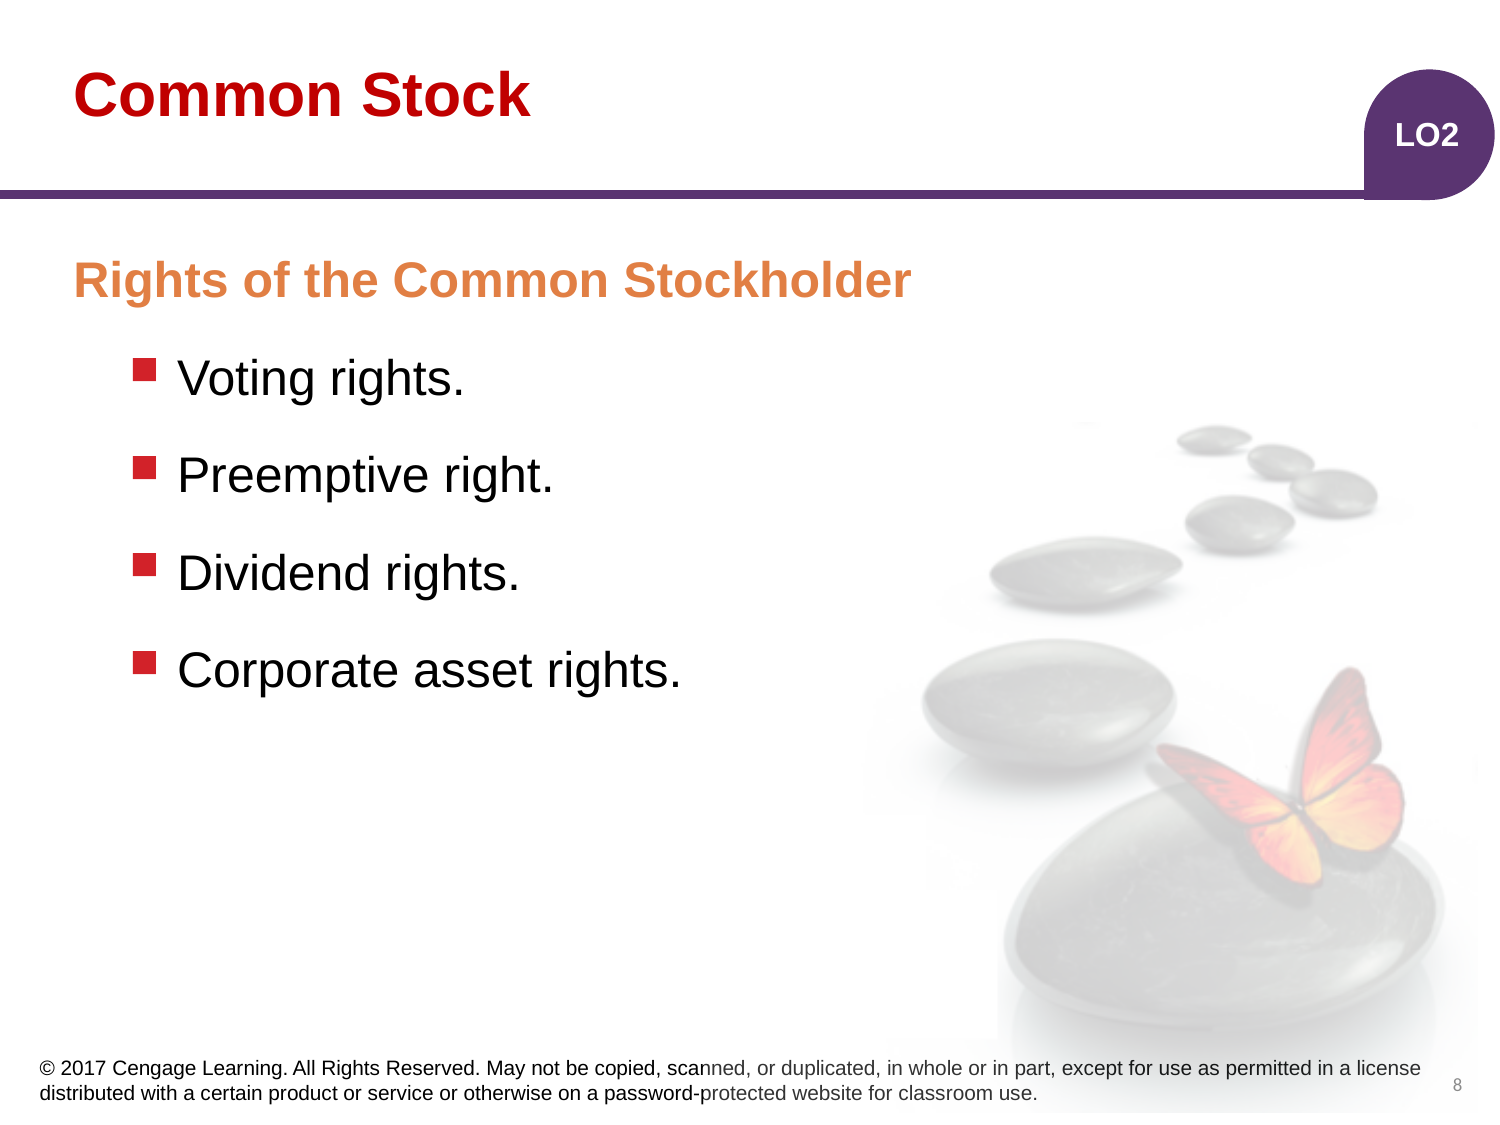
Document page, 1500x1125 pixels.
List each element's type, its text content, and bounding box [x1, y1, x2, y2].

picture [846, 1062, 852, 1075]
picture [793, 1064, 802, 1075]
picture [1062, 1064, 1072, 1075]
picture [808, 1089, 818, 1100]
title Common Stock [58, 40, 1365, 152]
picture [734, 1060, 743, 1075]
picture [712, 1064, 721, 1075]
list Rights of the Common Stockholder Voting rights. Preemptive right. Dividend rights. Corporate asset rights. [58, 240, 1439, 1014]
picture [1084, 1064, 1093, 1075]
picture [965, 1089, 975, 1100]
picture [704, 1064, 709, 1075]
picture [924, 1060, 933, 1075]
picture [1038, 1062, 1050, 1075]
picture [769, 1064, 775, 1075]
picture [886, 1089, 892, 1100]
picture [946, 1089, 952, 1100]
picture [776, 1085, 785, 1100]
picture [1106, 1064, 1116, 1079]
picture [730, 1087, 736, 1100]
picture [892, 1064, 901, 1075]
text_box LO2 [1380, 105, 1475, 161]
picture [952, 1064, 962, 1075]
picture [999, 1089, 1008, 1100]
picture [899, 1089, 908, 1100]
picture [819, 1085, 829, 1100]
picture [1074, 1064, 1083, 1075]
picture [782, 1060, 791, 1075]
picture [1117, 1062, 1123, 1075]
picture [969, 1064, 979, 1075]
picture [748, 1089, 757, 1100]
picture [1026, 1064, 1037, 1075]
picture [875, 1089, 885, 1100]
picture [764, 1089, 774, 1100]
picture [852, 1089, 862, 1100]
picture [1128, 1060, 1134, 1075]
picture [1095, 1064, 1105, 1075]
picture [805, 1064, 815, 1079]
picture [1015, 1064, 1025, 1079]
picture [831, 1089, 840, 1100]
picture [704, 1089, 711, 1100]
picture [736, 1089, 746, 1100]
picture [757, 1087, 763, 1100]
picture [712, 1089, 718, 1100]
picture [908, 1064, 923, 1075]
picture [1011, 1089, 1020, 1100]
slide_number 8 [1139, 1042, 1478, 1103]
picture [936, 1089, 945, 1100]
picture [1021, 1089, 1031, 1100]
picture [836, 1064, 847, 1075]
picture [980, 1064, 986, 1075]
picture [1135, 1064, 1139, 1075]
picture [845, 1087, 851, 1100]
picture [953, 1089, 963, 1100]
picture [825, 1064, 834, 1075]
picture [723, 1064, 733, 1075]
picture [719, 1089, 729, 1100]
picture [976, 1089, 991, 1100]
picture [914, 1089, 934, 1100]
picture [864, 1060, 873, 1075]
picture [853, 1064, 863, 1075]
picture [868, 1085, 874, 1100]
picture [758, 1064, 768, 1075]
picture [792, 1089, 807, 1100]
picture [998, 1064, 1007, 1075]
picture [936, 1064, 946, 1075]
